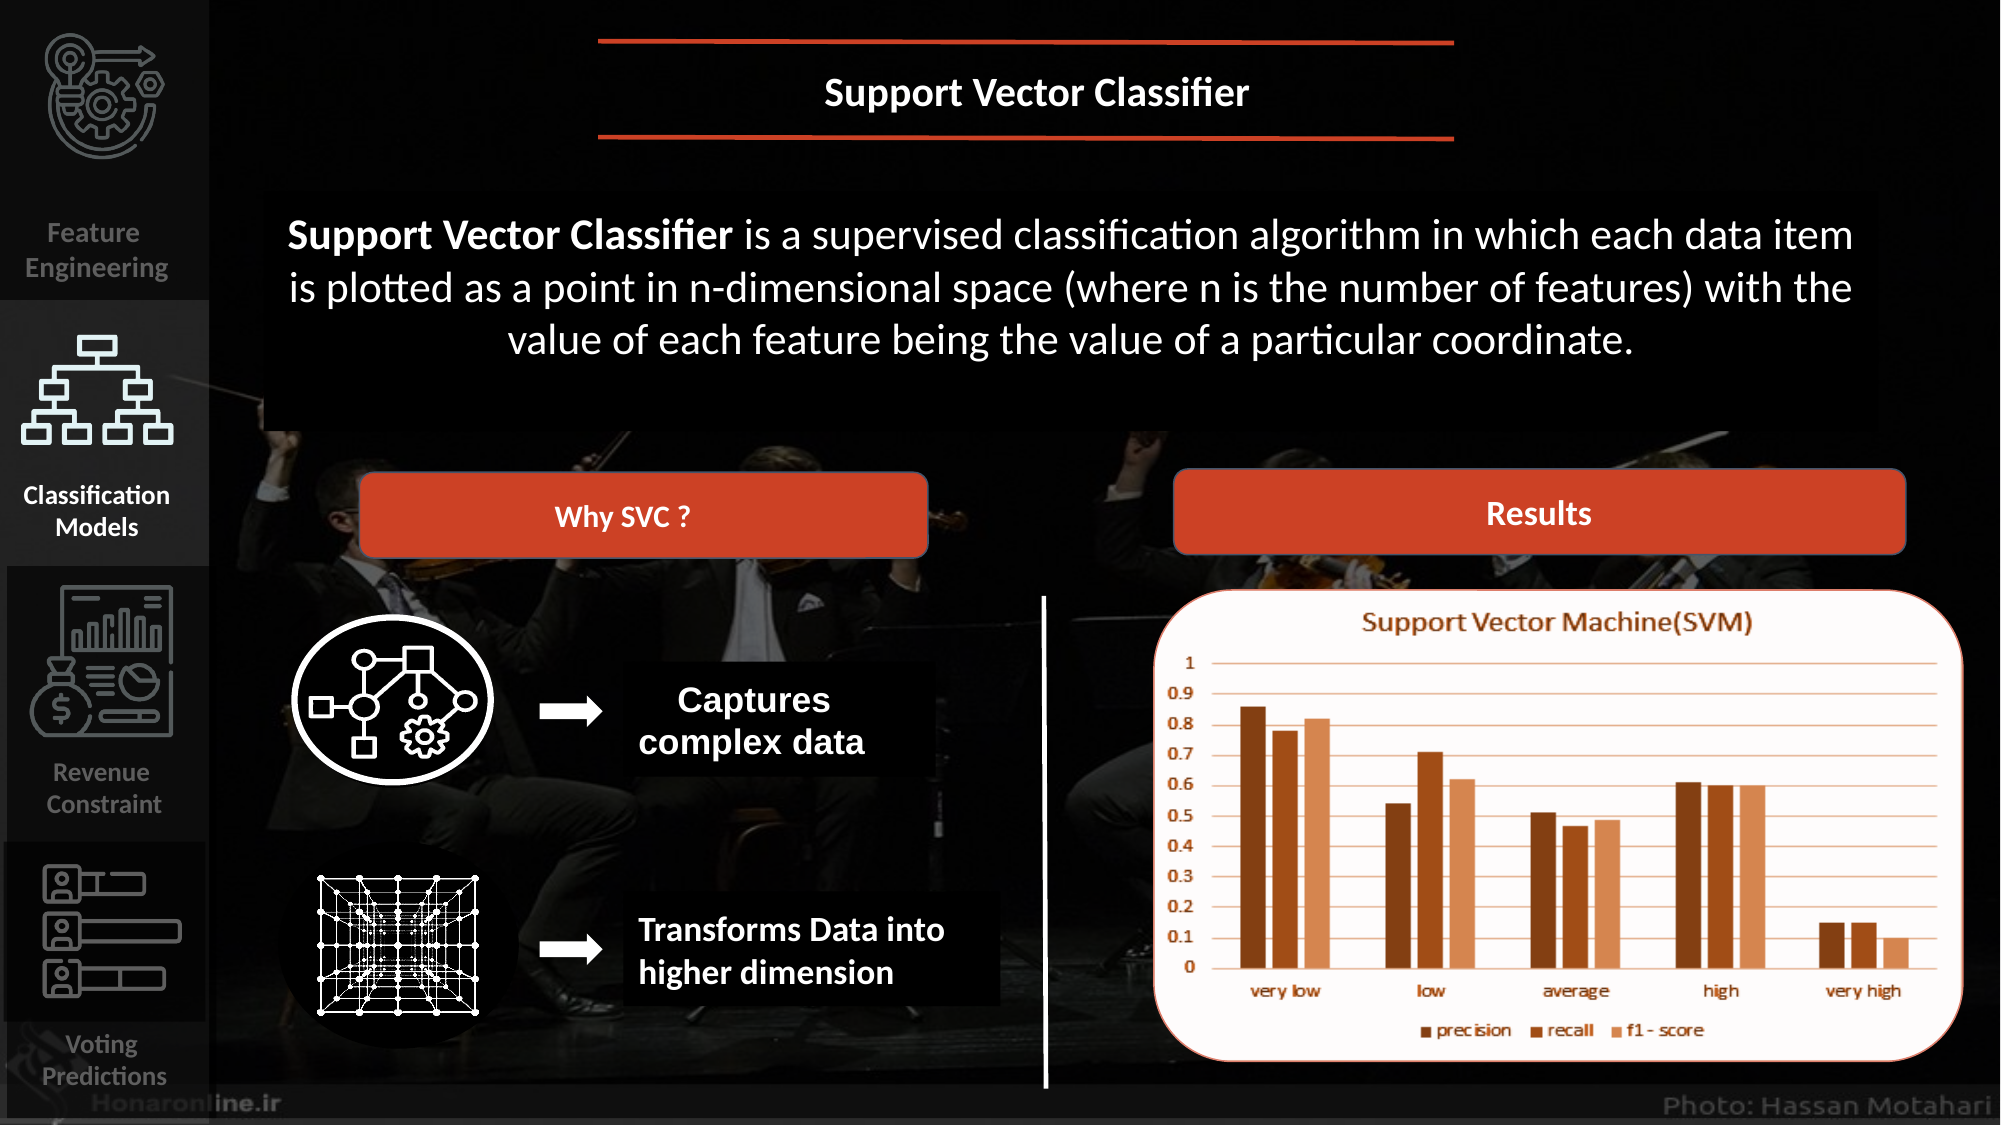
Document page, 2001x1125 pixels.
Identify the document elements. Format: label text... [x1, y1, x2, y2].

text_box Why SVC ? [539, 481, 742, 549]
picture [277, 841, 520, 1049]
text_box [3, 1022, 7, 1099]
picture [18, 578, 184, 744]
text_box [0, 300, 210, 1124]
picture [35, 855, 188, 1007]
text_box [539, 933, 603, 966]
picture [35, 27, 174, 165]
text_box [1173, 468, 1906, 555]
picture [1153, 589, 1964, 1062]
text_box [7, 566, 217, 1119]
text_box Results [1321, 475, 1796, 548]
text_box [597, 136, 1455, 140]
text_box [1043, 595, 1047, 1089]
text_box Captures complex data [623, 661, 936, 777]
picture [14, 299, 180, 481]
text_box Classification Models [0, 469, 198, 550]
text_box [3, 841, 206, 1022]
text_box [539, 695, 603, 728]
picture [0, 0, 2001, 1125]
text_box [597, 40, 1455, 44]
text_box Support Vector Classifier [274, 49, 1800, 130]
text_box Support Vector Classifier is a supervised classification algorithm in which each data item is plotted as a point in n-dimensional space (where n is the number of features) with the value of each feature being the value of a particular coordinate. [263, 191, 1879, 432]
text_box [0, 0, 210, 300]
picture [287, 610, 498, 794]
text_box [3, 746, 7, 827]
text_box Transforms Data into higher dimension [623, 891, 1001, 1007]
text_box [359, 472, 928, 559]
text_box [210, 0, 2000, 1119]
